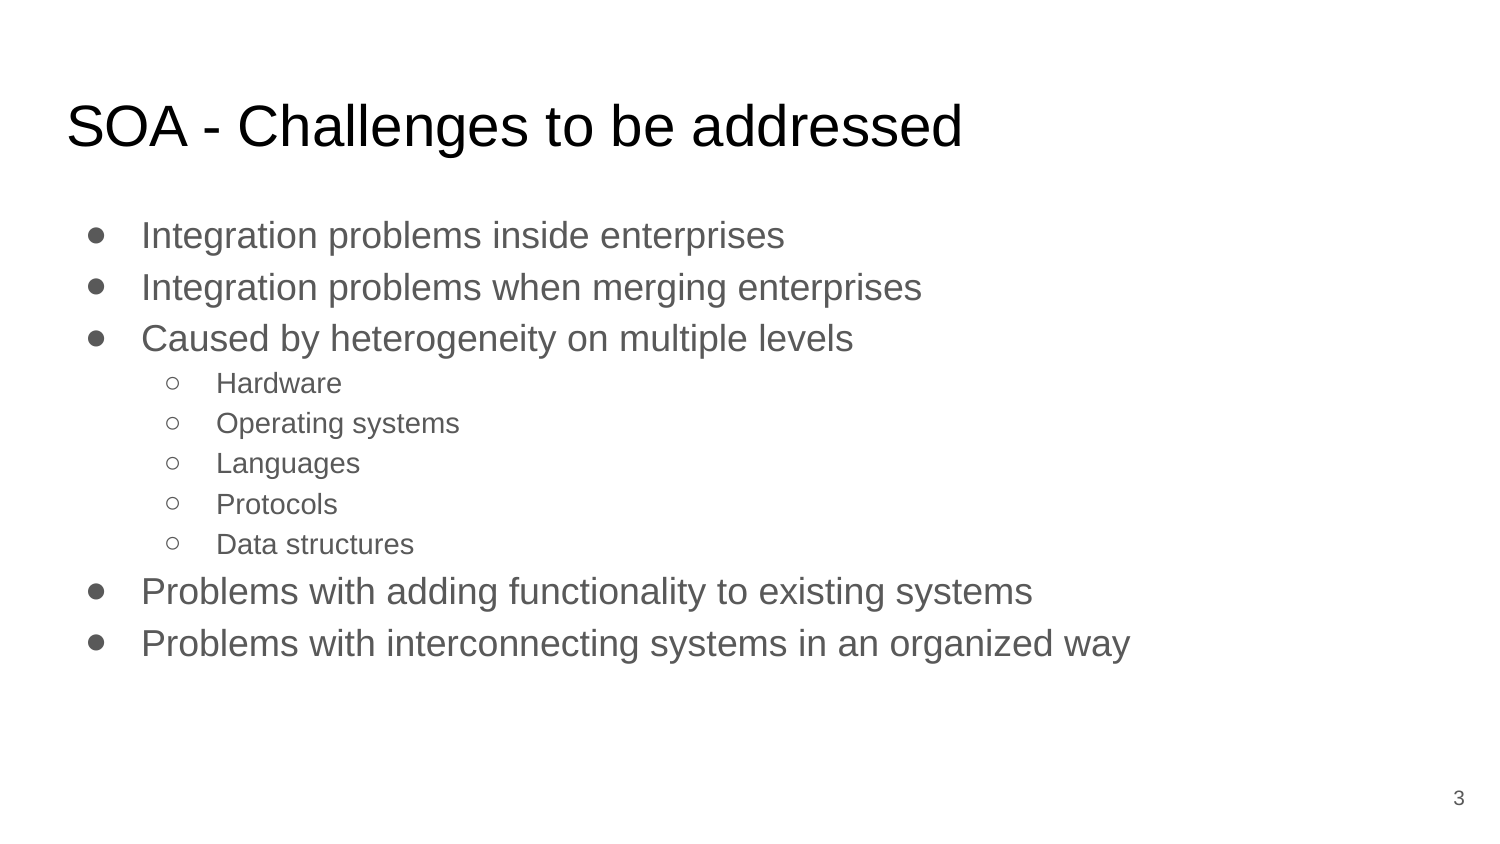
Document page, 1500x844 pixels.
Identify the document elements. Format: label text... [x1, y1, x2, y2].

list Integration problems inside enterprises Integration problems when merging enterprises Caused by heterogeneity on multiple levels Hardware Operating systems Languages Protocols Data structures Problems with adding functionality to existing systems Problems with interconnecting systems in an organized way [51, 189, 1449, 750]
title SOA - Challenges to be addressed [51, 72, 1449, 167]
slide_number ‹#› [1389, 764, 1480, 830]
